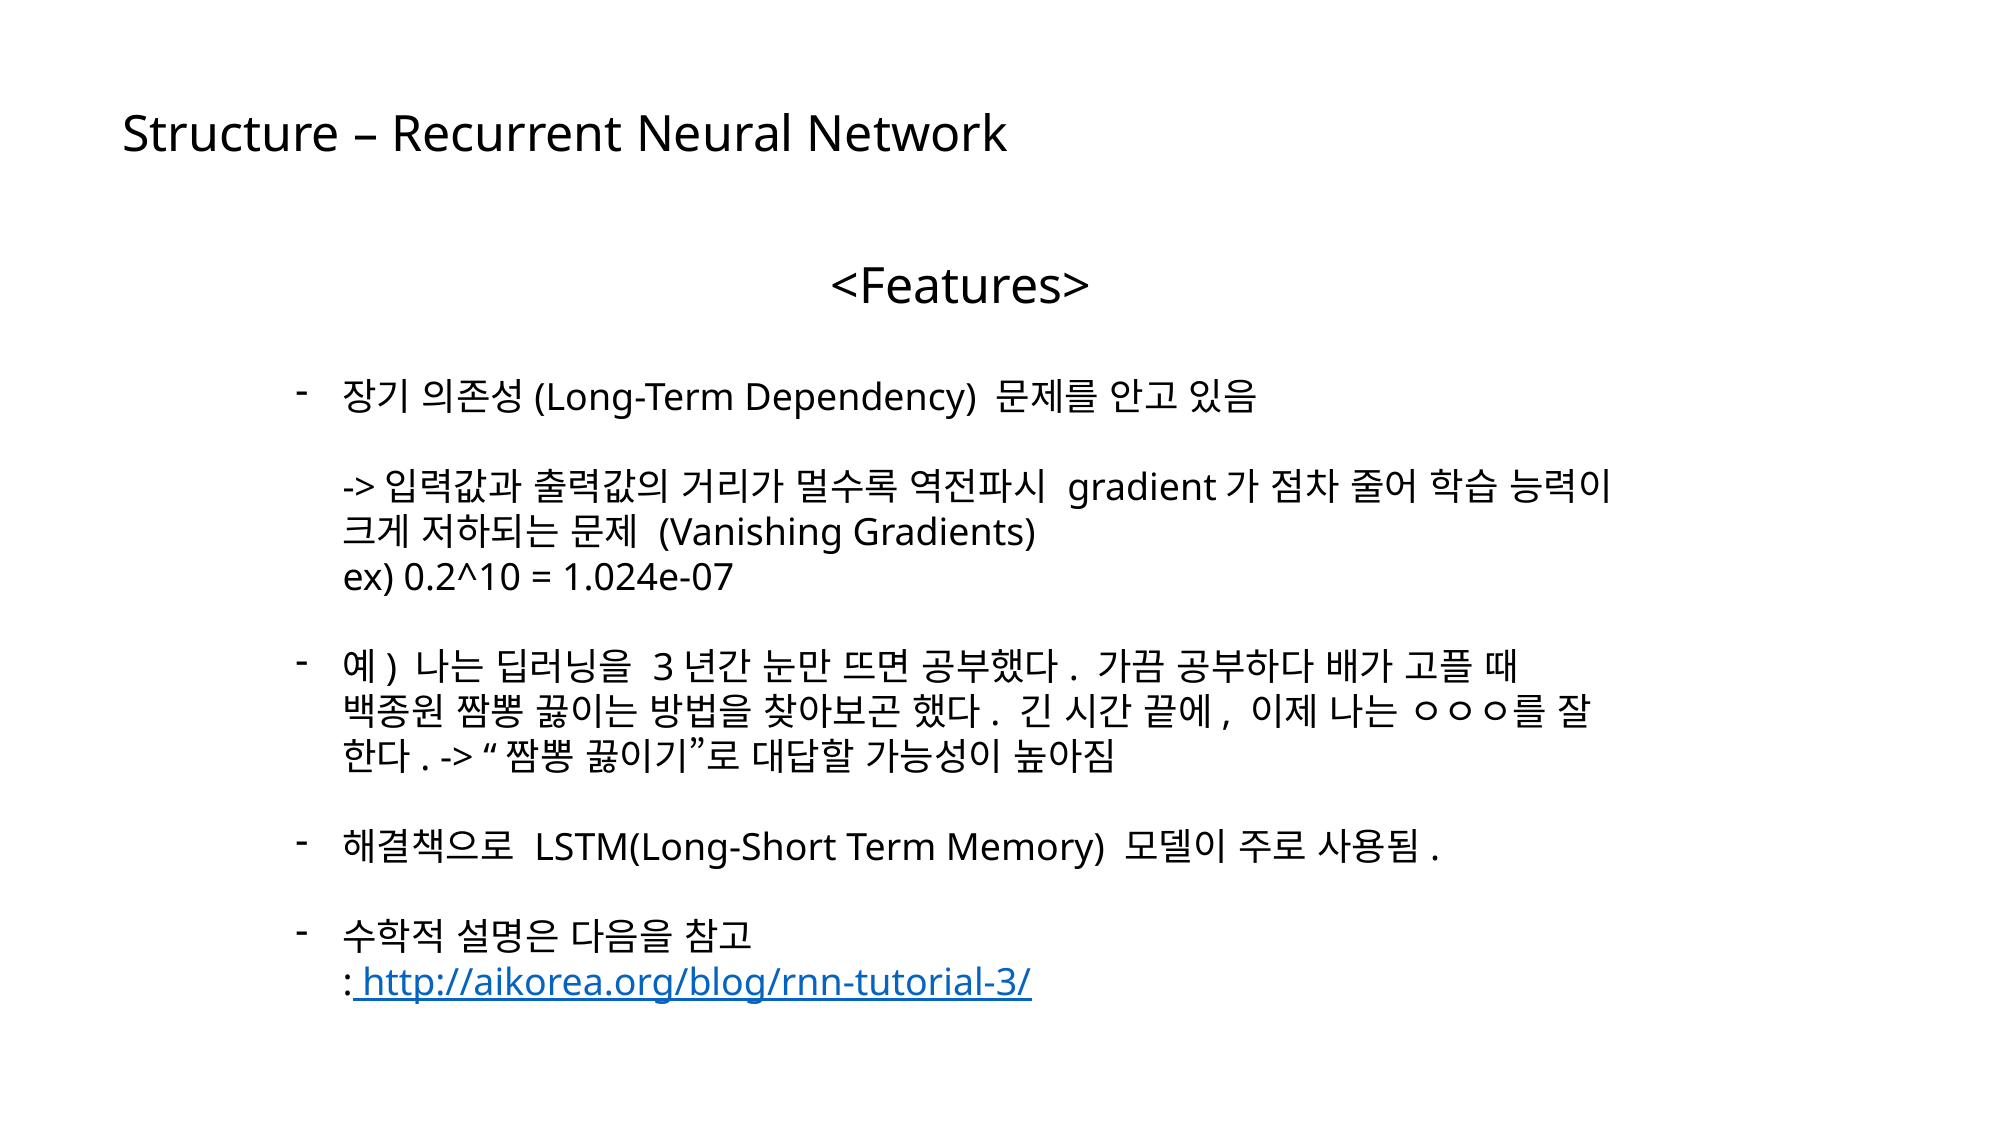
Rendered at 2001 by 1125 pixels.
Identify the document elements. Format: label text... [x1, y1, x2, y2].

text_box Structure – Recurrent Neural Network [107, 94, 1184, 169]
text_box <Features> [816, 245, 1893, 321]
text_box 장기 의존성(Long-Term Dependency) 문제를 안고 있음 ->입력값과 출력값의 거리가 멀수록 역전파시 gradient가 점차 줄어 학습 능력이 크게 저하되는 문제 (Vanishing Gradients) ex) 0.2^10 = 1.024e-07 예) 나는 딥러닝을 3년간 눈만 뜨면 공부했다. 가끔 공부하다 배가 고플 때 백종원 짬뽕 끓이는 방법을 찾아보곤 했다. 긴 시간 끝에, 이제 나는 ㅇㅇㅇ를 잘 한다. -> “짬뽕 끓이기”로 대답할 가능성이 높아짐 해결책으로 LSTM(Long-Short Term Memory) 모델이 주로 사용됨. 수학적 설명은 다음을 참고 : http://aikorea.org/blog/rnn-tutorial-3/ [280, 365, 1647, 1062]
